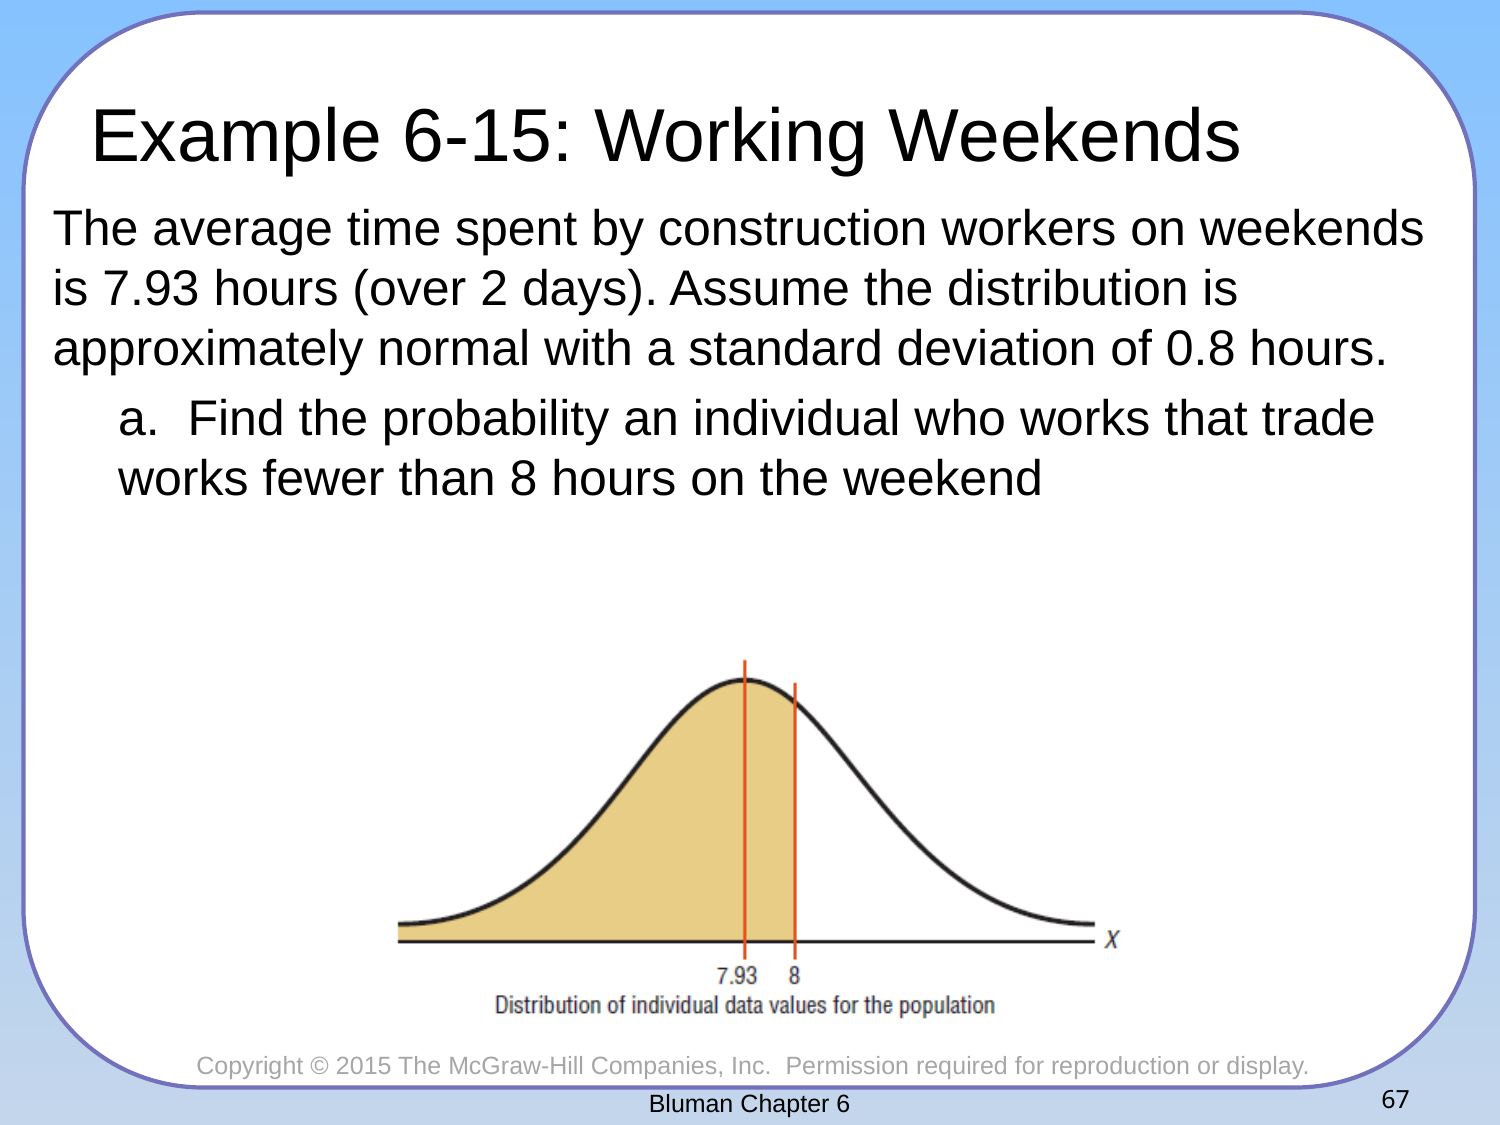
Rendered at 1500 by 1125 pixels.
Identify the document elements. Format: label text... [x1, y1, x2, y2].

slide_number 67 [1074, 1049, 1426, 1125]
list The average time spent by construction workers on weekends is 7.93 hours (over 2 days). Assume the distribution is approximately normal with a standard deviation of 0.8 hours. a. Find the probability an individual who works that trade works fewer than 8 hours on the weekend [37, 187, 1463, 600]
footer Bluman Chapter 6 [512, 1049, 988, 1125]
picture [373, 649, 1126, 1025]
title Example 6-15: Working Weekends [75, 75, 1425, 188]
